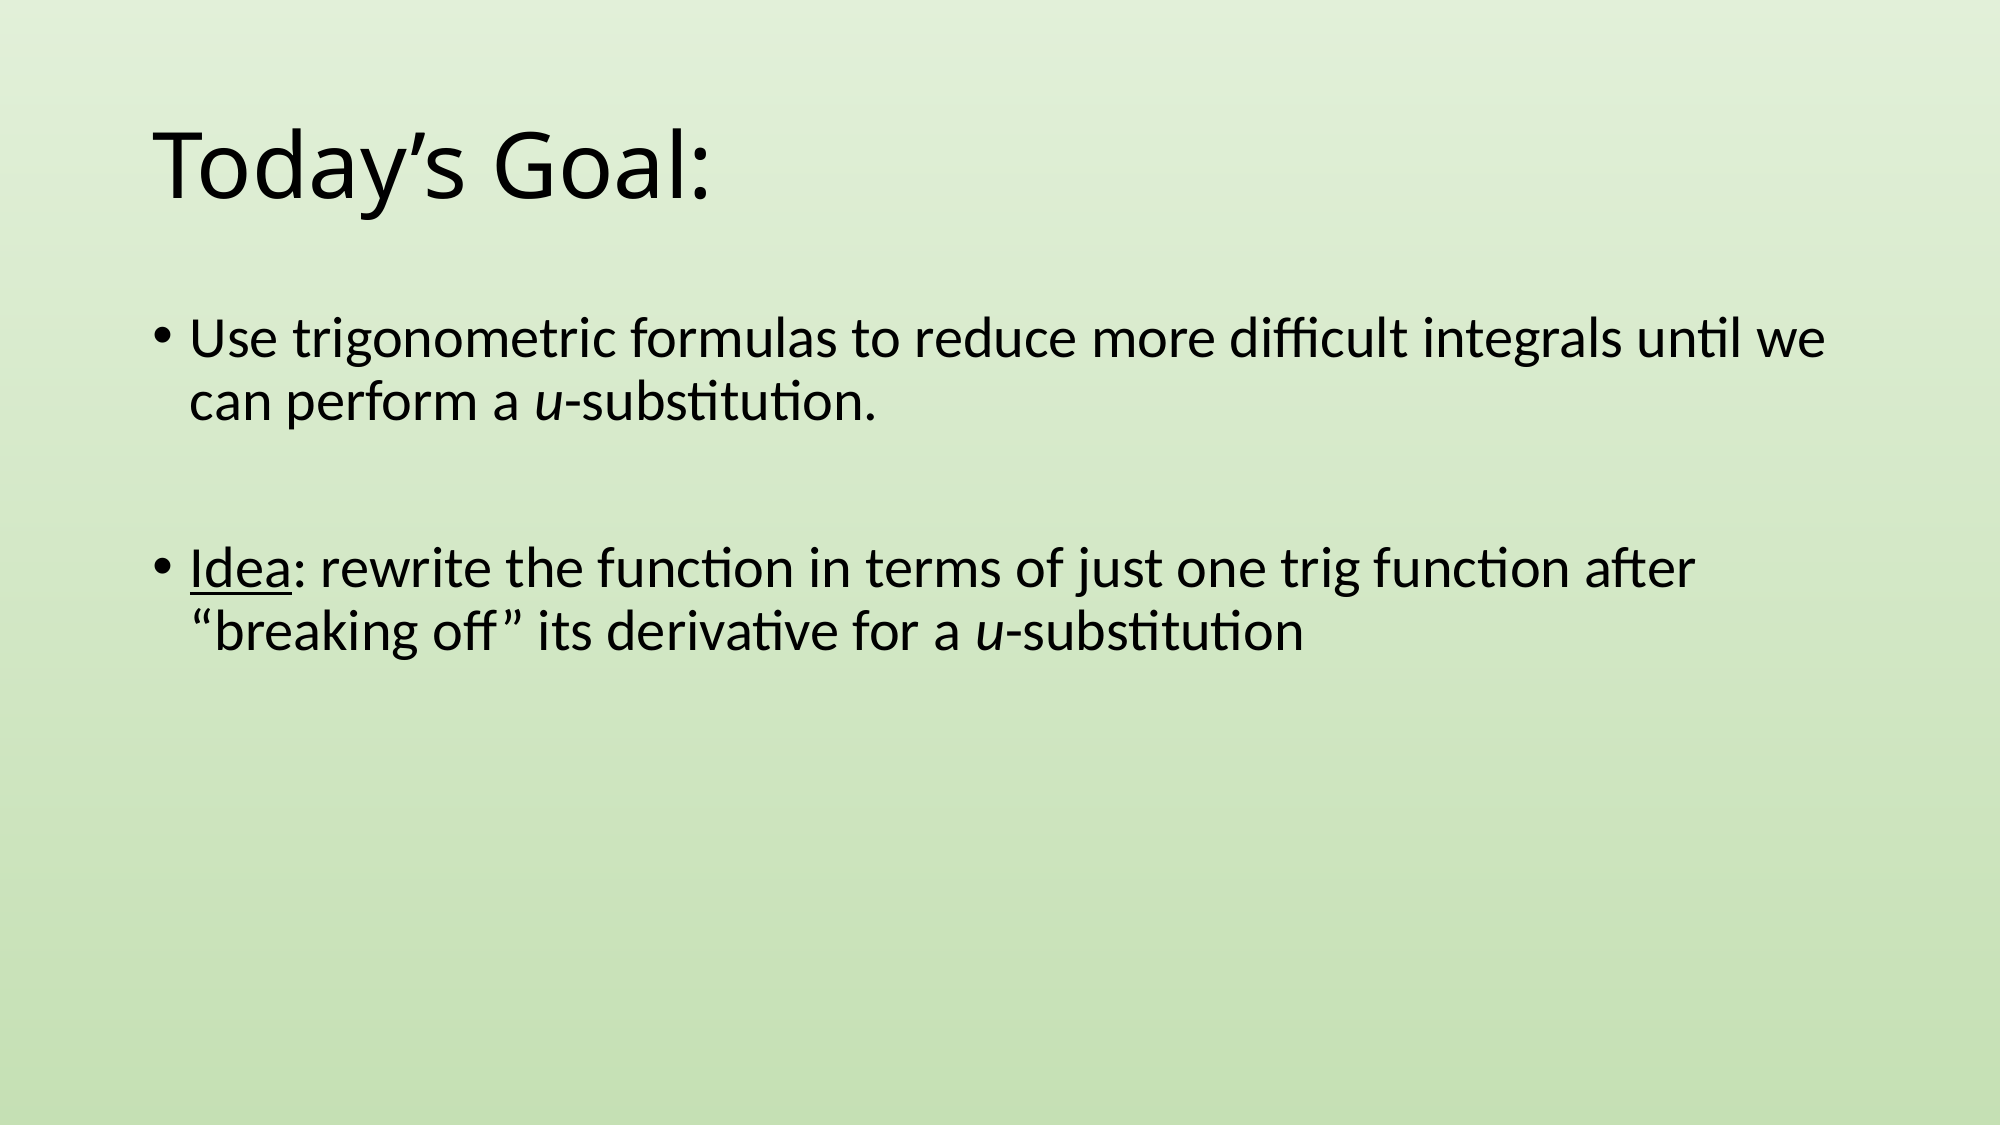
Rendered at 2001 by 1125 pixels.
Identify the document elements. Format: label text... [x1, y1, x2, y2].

title Today’s Goal: [137, 59, 1863, 278]
list Use trigonometric formulas to reduce more difficult integrals until we can perform a u-substitution. Idea: rewrite the function in terms of just one trig function after “breaking off” its derivative for a u-substitution [137, 299, 1863, 1014]
